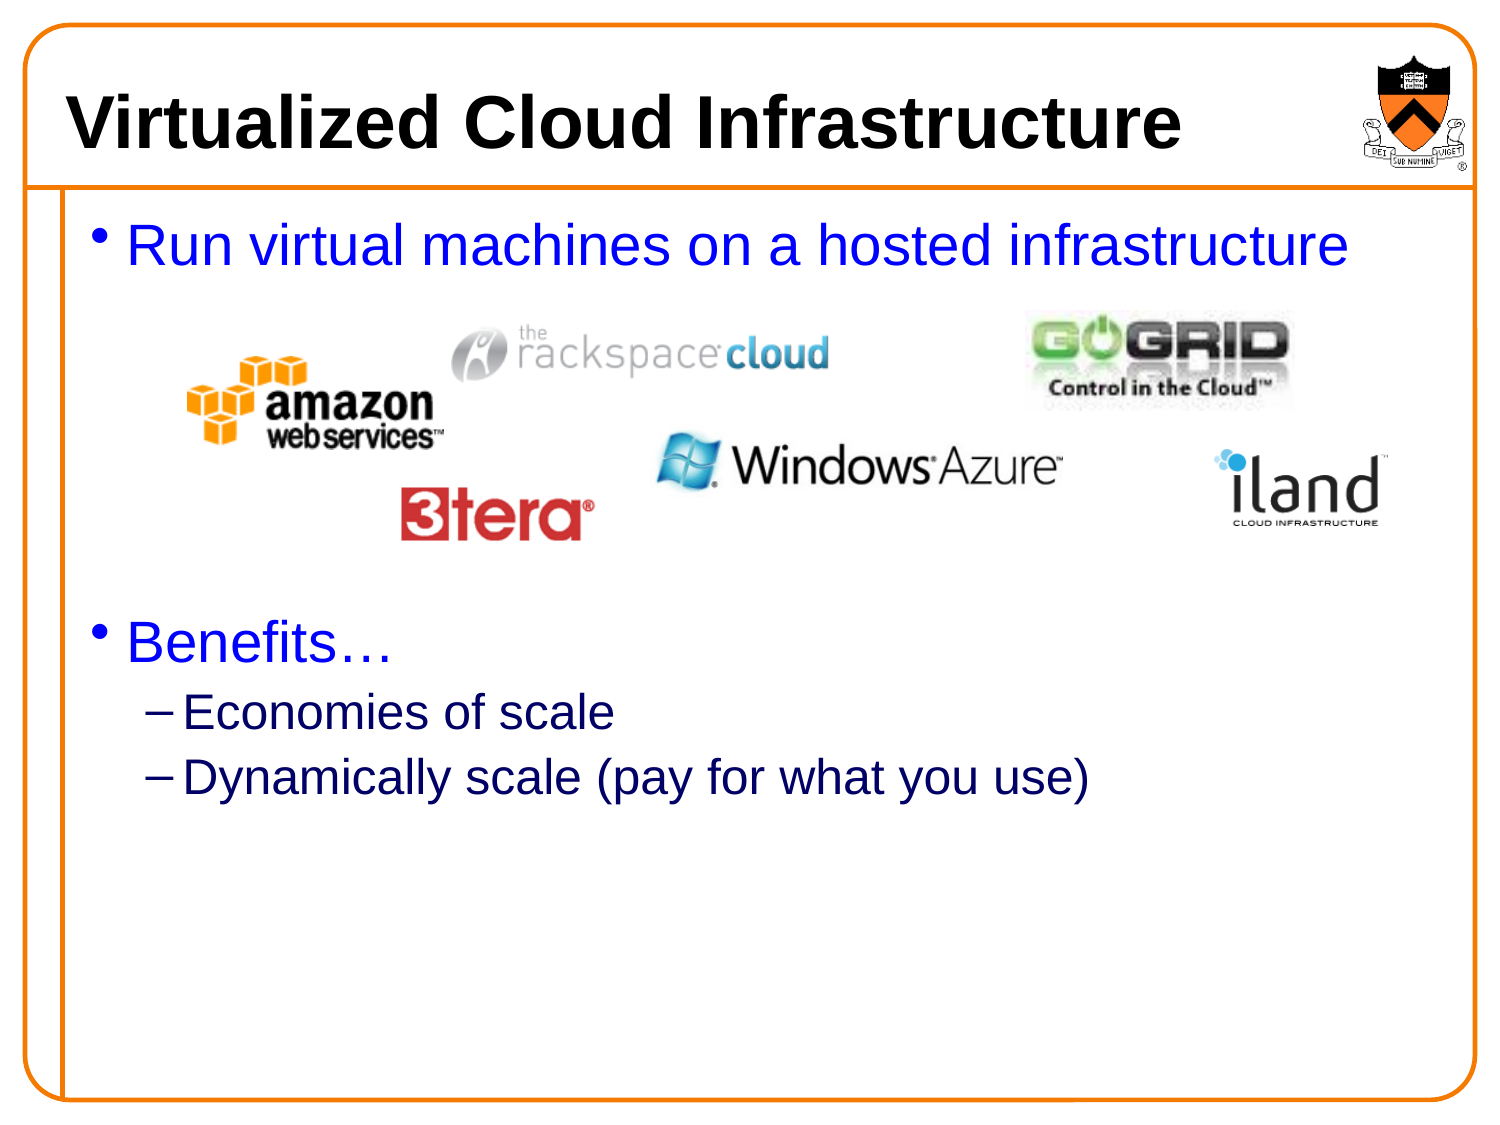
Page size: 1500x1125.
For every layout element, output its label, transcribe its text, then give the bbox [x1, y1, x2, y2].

picture [649, 423, 1063, 500]
picture [1024, 310, 1296, 412]
title Confidentiality/Integrity of Data [184, 314, 833, 458]
picture [1361, 52, 1467, 171]
picture [1212, 448, 1388, 526]
picture [399, 485, 603, 551]
list Run virtual machines on a hosted infrastructure Benefits… Economies of scale Dynamically scale (pay for what you use) [74, 199, 1463, 1101]
title Virtualized Cloud Infrastructure [49, 62, 1374, 176]
picture [187, 355, 444, 451]
picture [449, 310, 831, 396]
